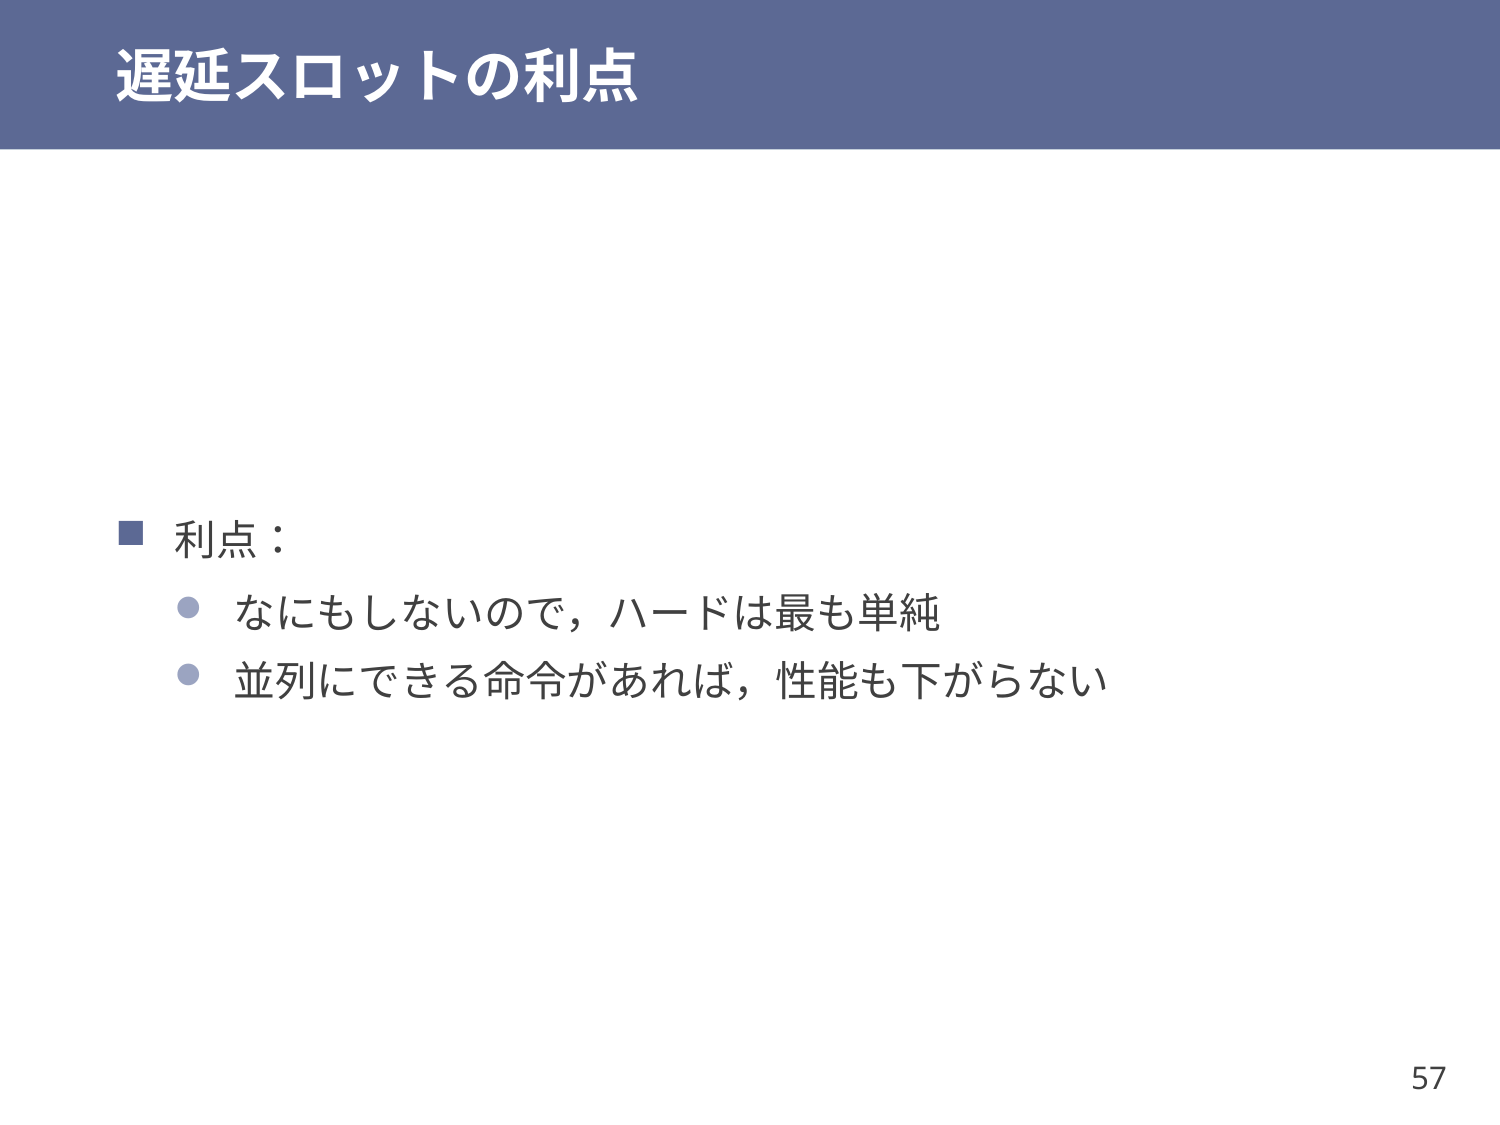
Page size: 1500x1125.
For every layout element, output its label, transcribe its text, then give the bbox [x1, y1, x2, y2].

list 利点： なにもしないので，ハードは最も単純 並列にできる命令があれば，性能も下がらない [100, 178, 1459, 1036]
title 遅延スロットの利点 [100, 0, 1500, 150]
